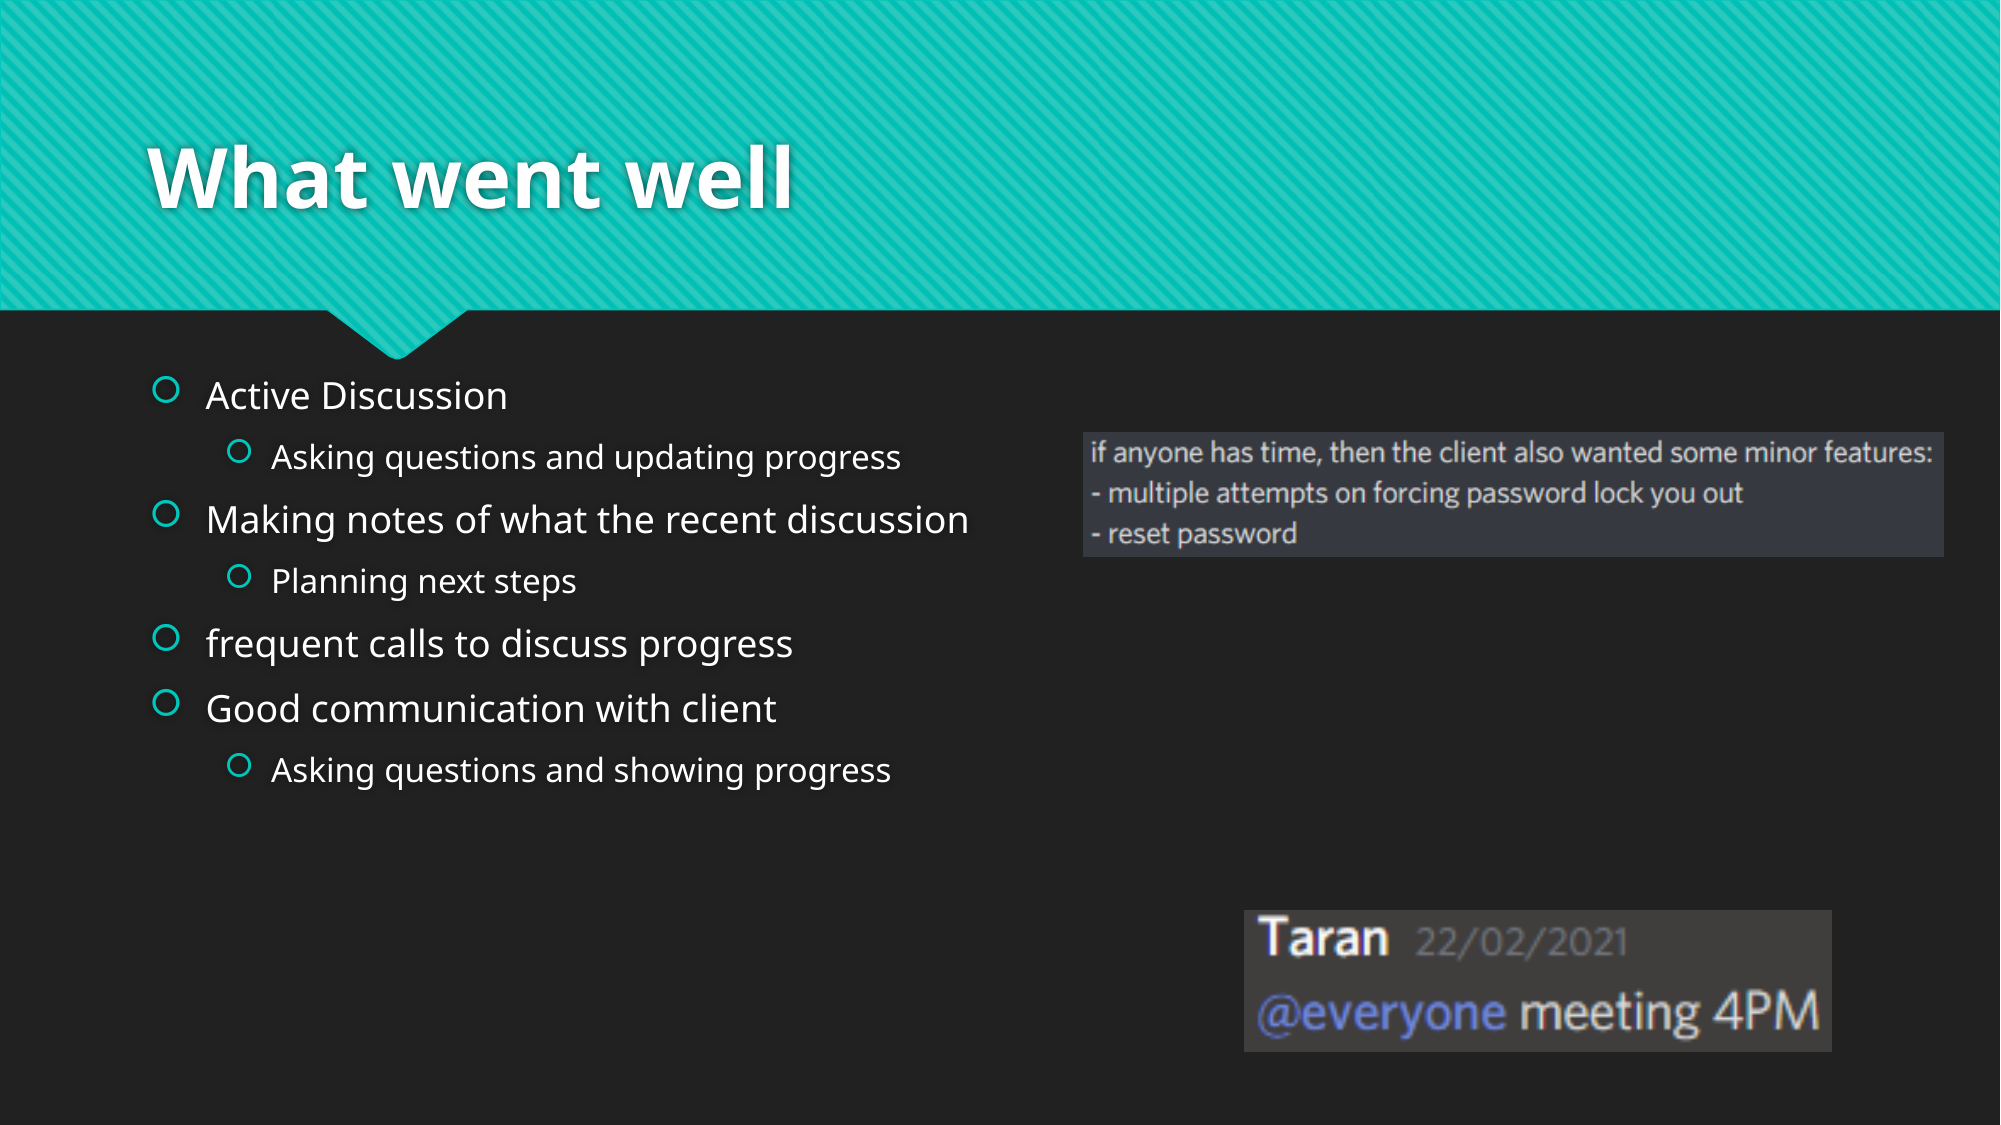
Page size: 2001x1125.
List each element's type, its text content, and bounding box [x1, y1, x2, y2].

list Active Discussion Asking questions and updating progress Making notes of what the recent discussion Planning next steps frequent calls to discuss progress Good communication with client Asking questions and showing progress [134, 364, 1866, 962]
picture [1083, 432, 1945, 557]
title What went well [132, 73, 1868, 233]
picture [1244, 910, 1832, 1052]
